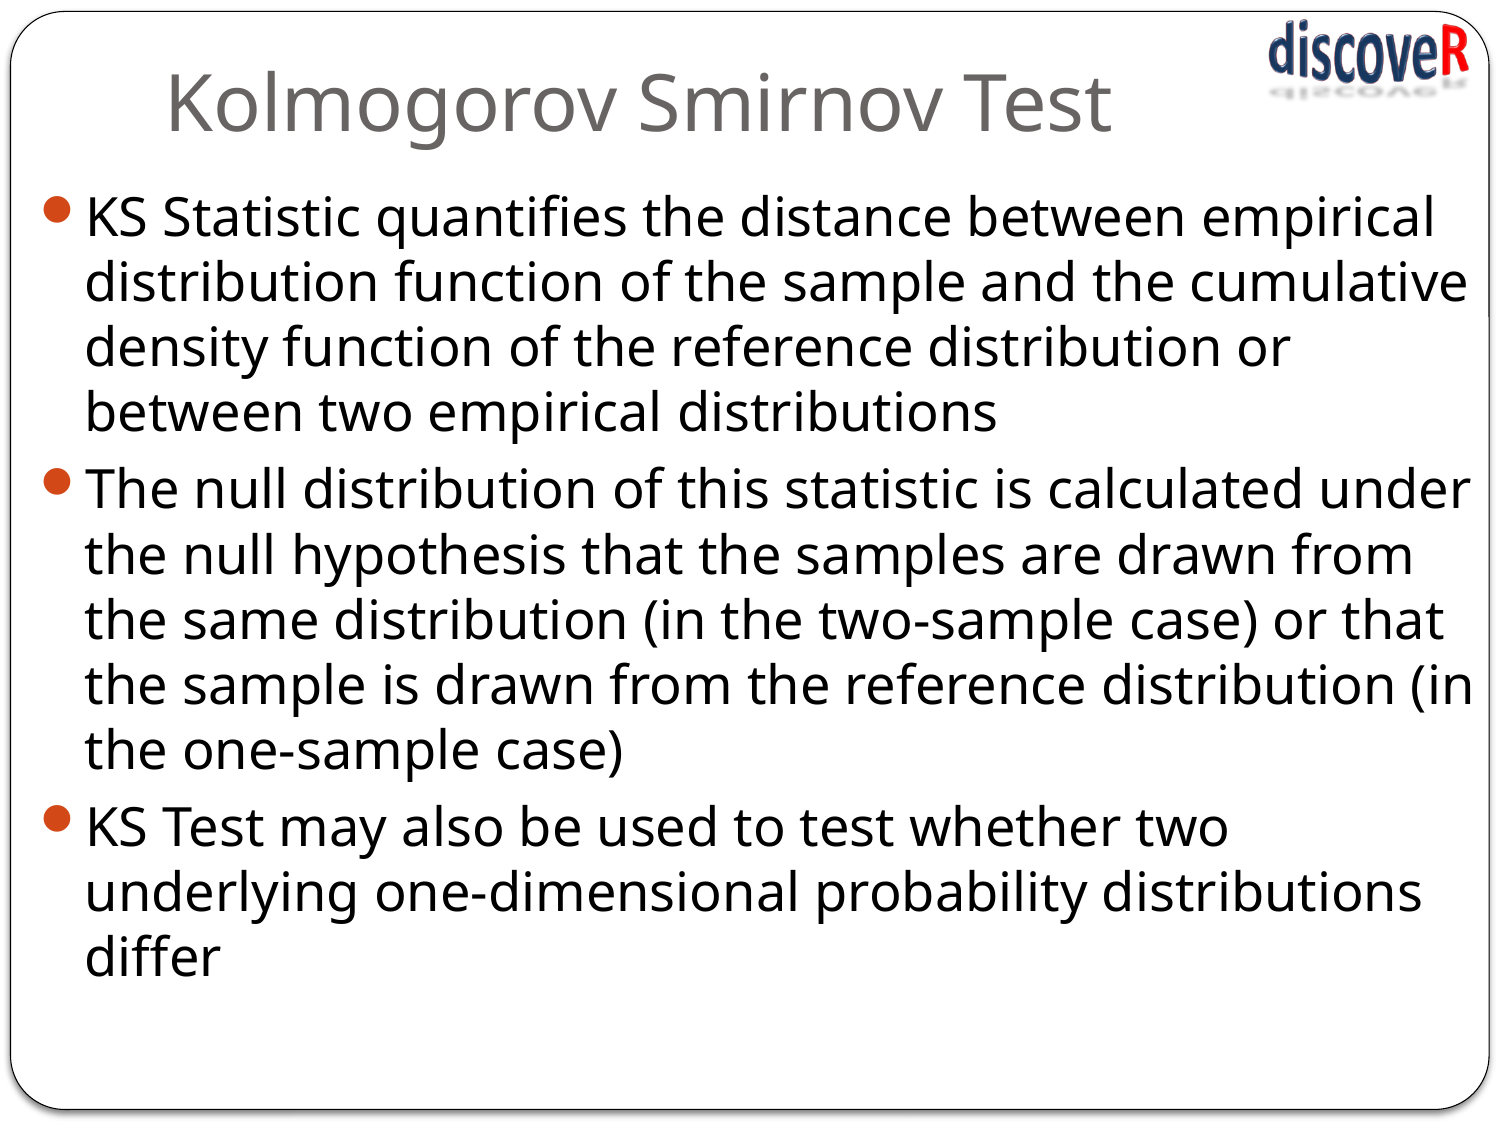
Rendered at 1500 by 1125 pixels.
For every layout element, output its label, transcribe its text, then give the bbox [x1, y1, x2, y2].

list KS Statistic quantifies the distance between empirical distribution function of the sample and the cumulative density function of the reference distribution or between two empirical distributions The null distribution of this statistic is calculated under the null hypothesis that the samples are drawn from the same distribution (in the two-sample case) or that the sample is drawn from the reference distribution (in the one-sample case) KS Test may also be used to test whether two underlying one-dimensional probability distributions differ [24, 174, 1500, 1075]
picture [1262, 12, 1475, 106]
title Kolmogorov Smirnov Test [150, 45, 1425, 163]
